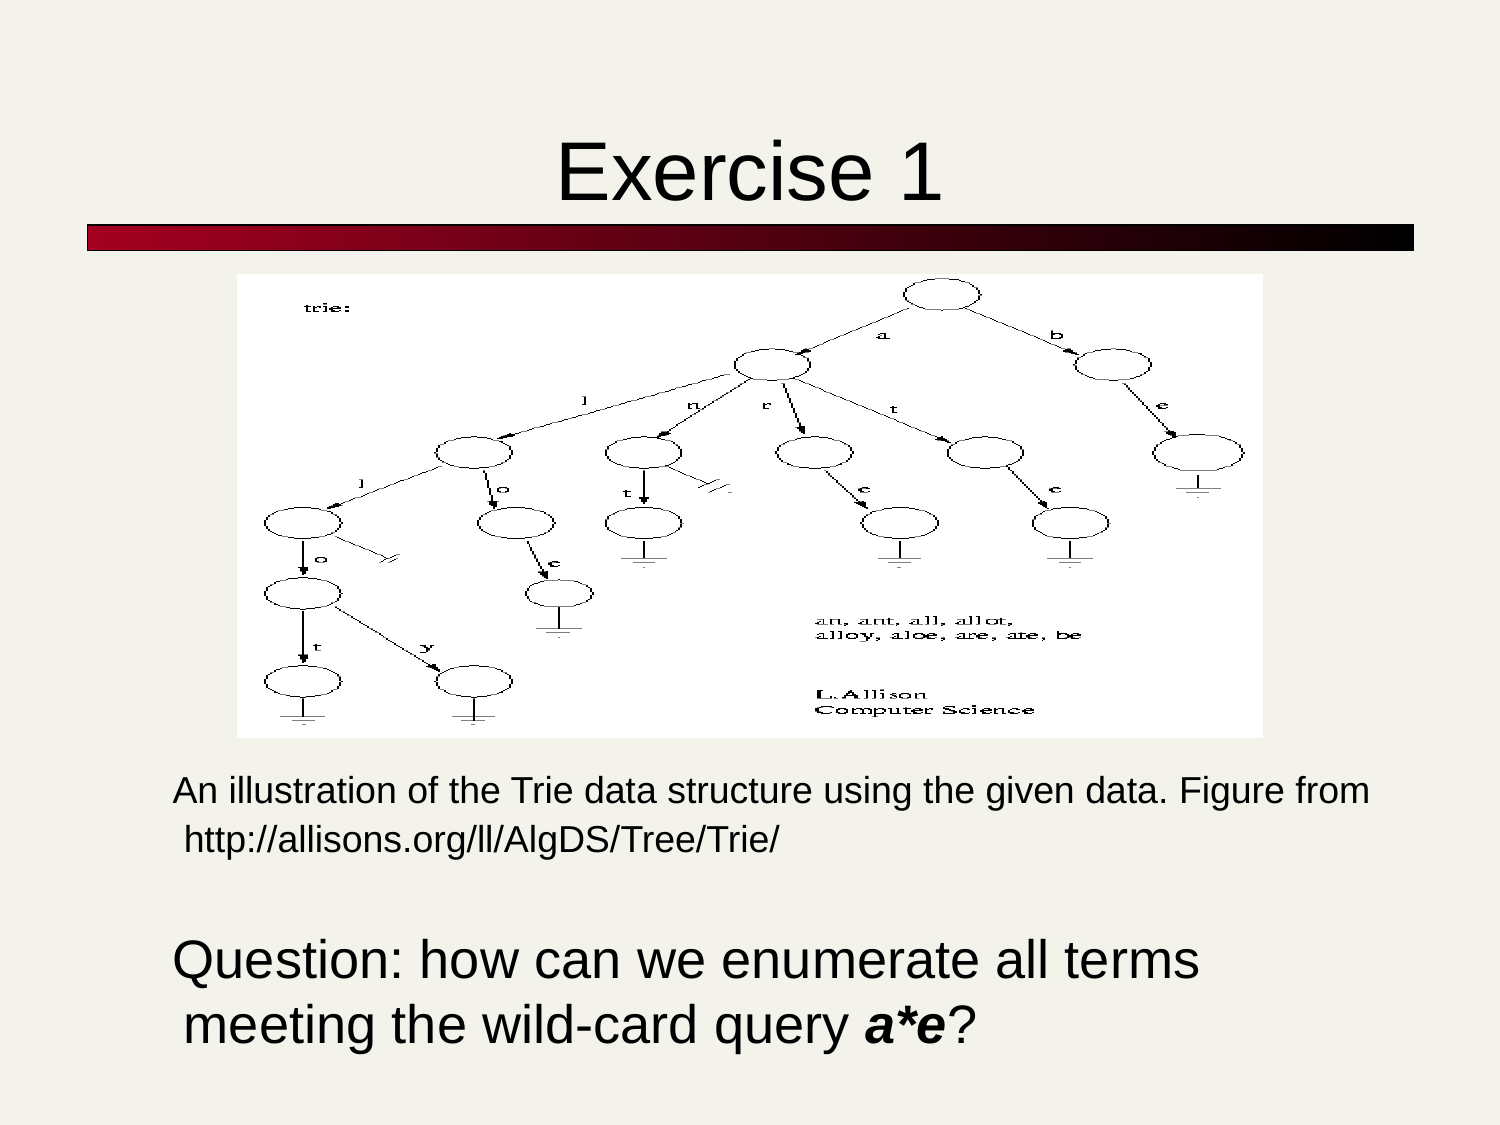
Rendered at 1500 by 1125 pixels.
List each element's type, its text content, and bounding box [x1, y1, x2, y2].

list An illustration of the Trie data structure using the given data. Figure from http://allisons.org/ll/AlgDS/Tree/Trie/ Question: how can we enumerate all terms meeting the wild-card query a*e? [112, 287, 1388, 1088]
picture [237, 274, 1263, 738]
title Exercise 1 [87, 62, 1413, 225]
